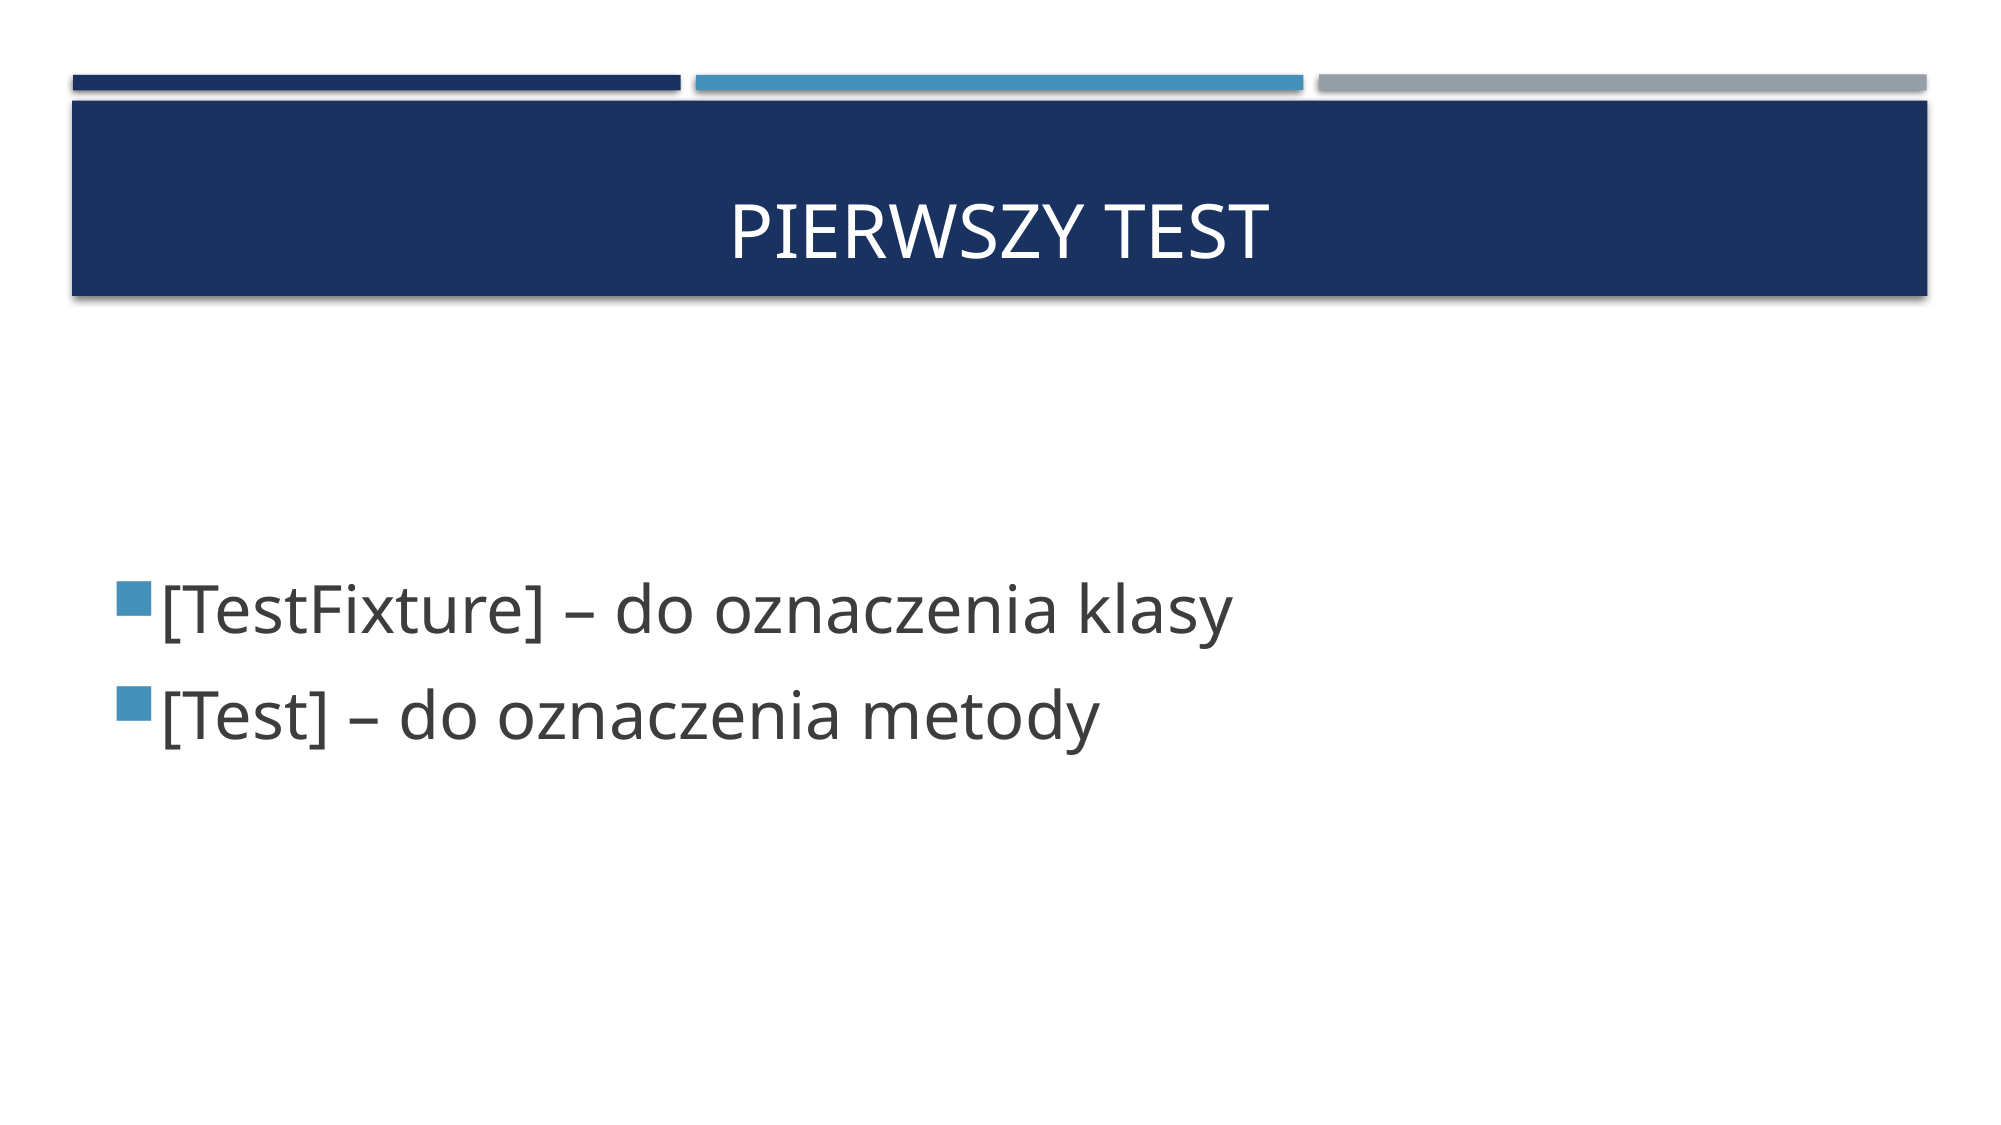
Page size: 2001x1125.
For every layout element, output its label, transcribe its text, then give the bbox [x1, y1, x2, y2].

list [TestFixture] – do oznaczenia klasy [Test] – do oznaczenia metody [95, 357, 1905, 962]
title Pierwszy Test [95, 115, 1905, 282]
